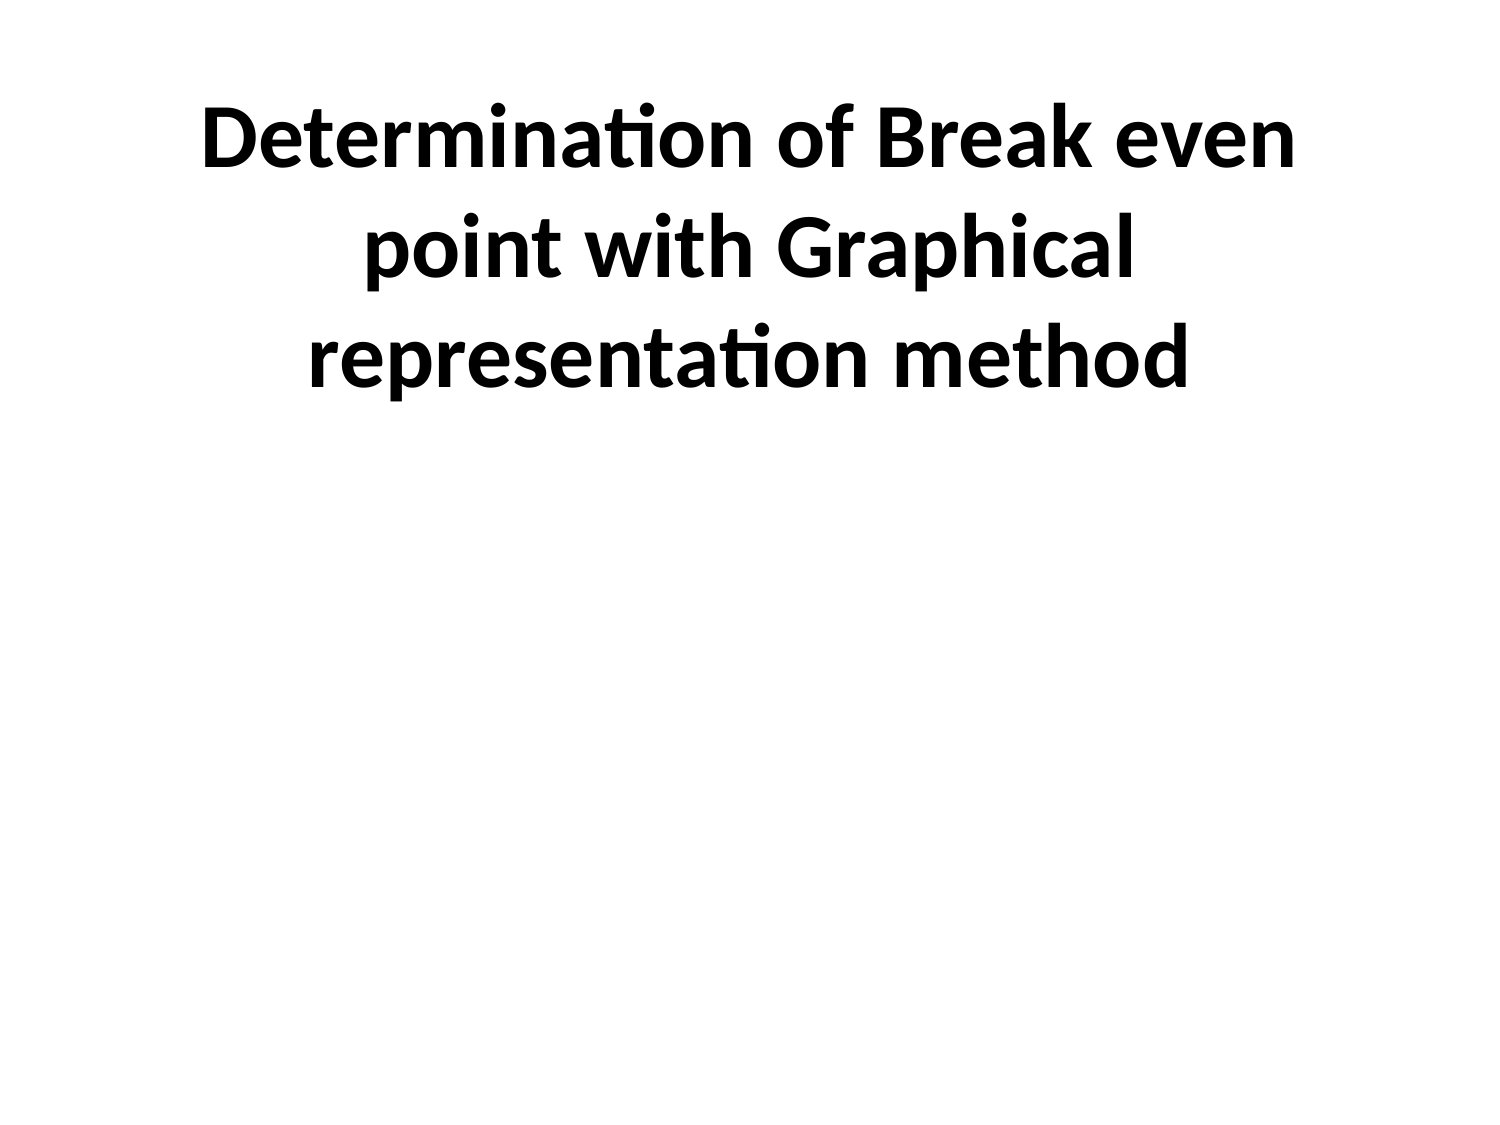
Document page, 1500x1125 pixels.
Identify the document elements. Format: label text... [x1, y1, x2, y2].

title Determination of Break even point with Graphical representation method [74, 44, 1426, 438]
